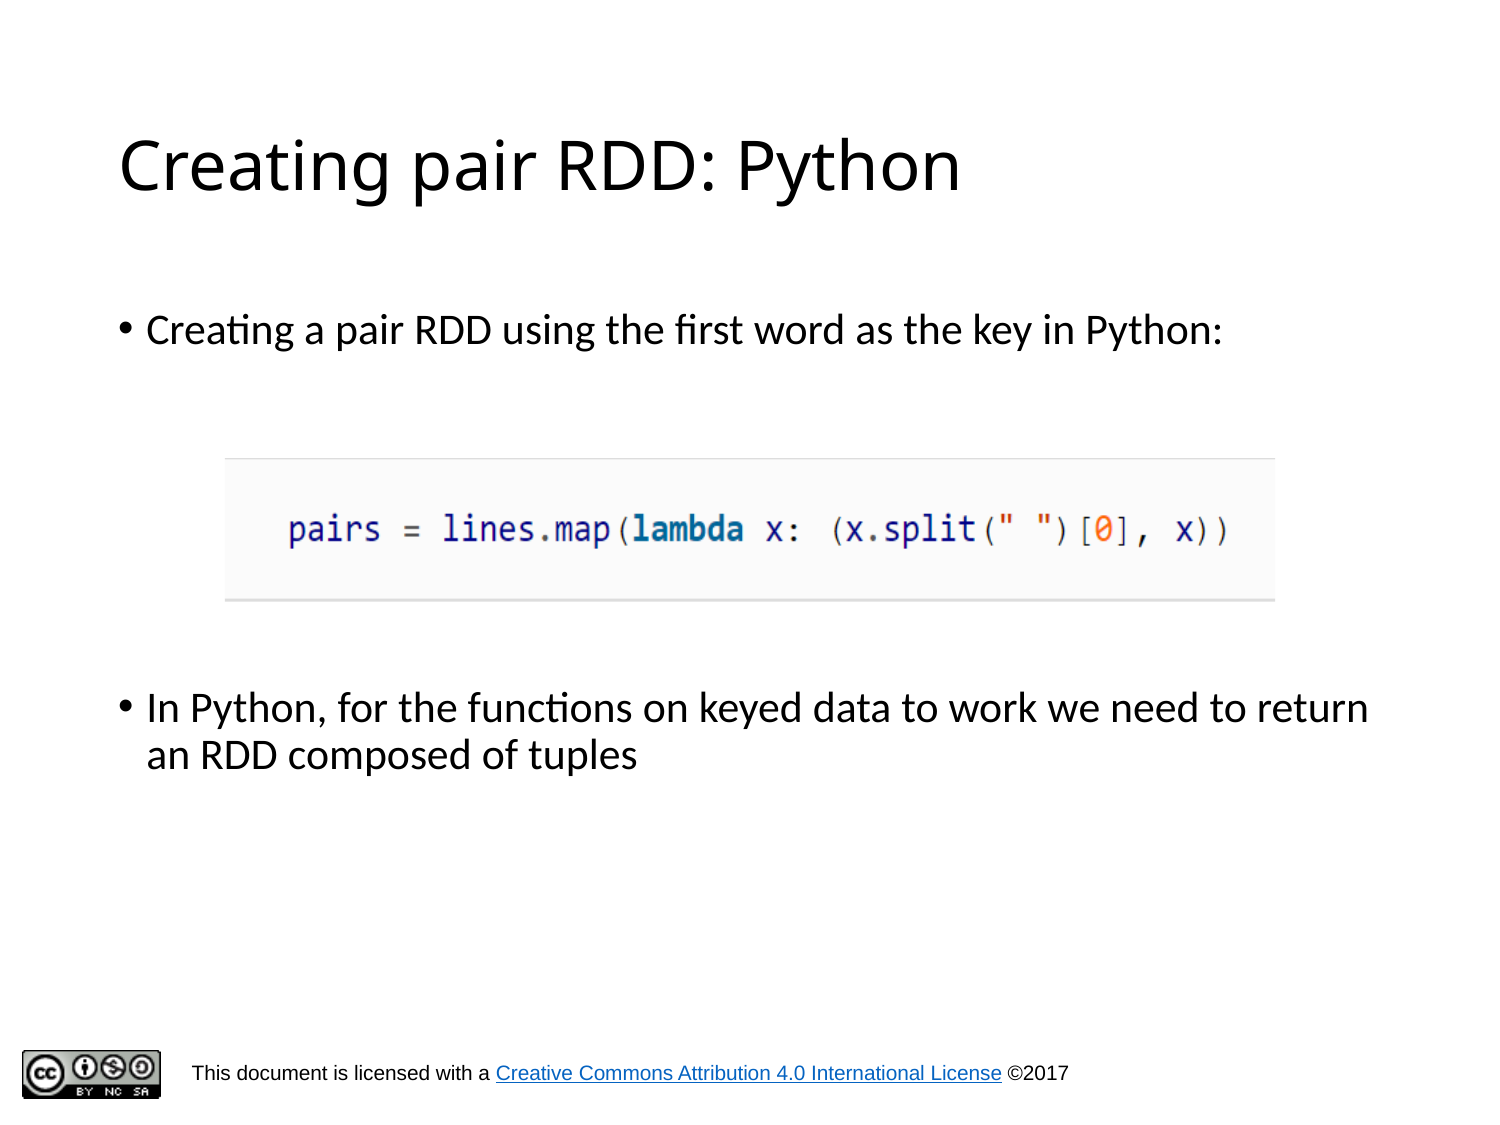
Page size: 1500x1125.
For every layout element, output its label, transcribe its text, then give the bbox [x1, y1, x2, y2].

picture [224, 458, 1276, 606]
list Creating a pair RDD using the first word as the key in Python: In Python, for the functions on keyed data to work we need to return an RDD composed of tuples [102, 299, 1398, 1014]
picture [22, 1050, 161, 1099]
title Creating pair RDD: Python [102, 59, 1398, 278]
